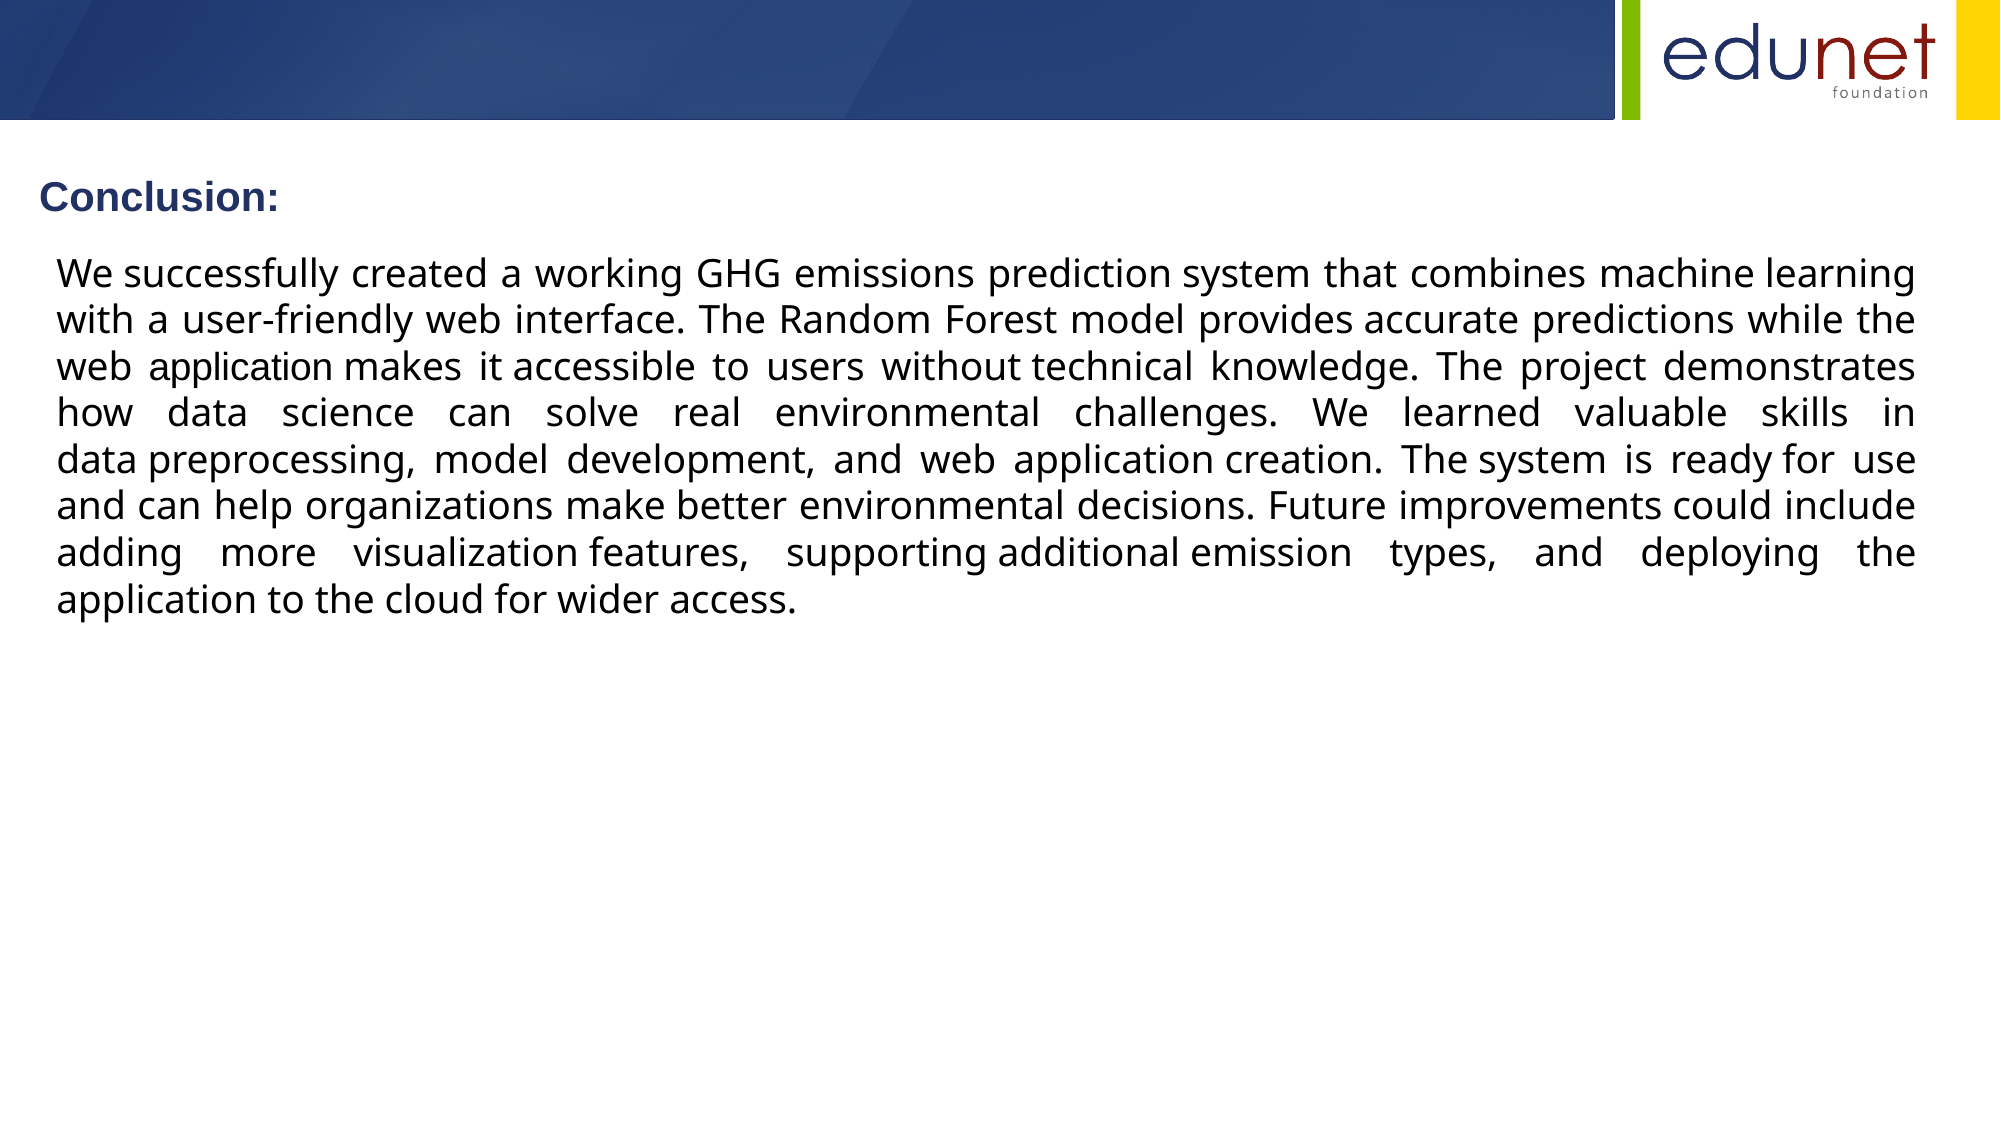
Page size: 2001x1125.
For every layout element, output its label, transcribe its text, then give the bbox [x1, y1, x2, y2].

picture [1652, 12, 1948, 108]
text_box We successfully created a working GHG emissions prediction system that combines machine learning with a user-friendly web interface. The Random Forest model provides accurate predictions while the web application makes it accessible to users without technical knowledge. The project demonstrates how data science can solve real environmental challenges. We learned valuable skills in data preprocessing, model development, and web application creation. The system is ready for use and can help organizations make better environmental decisions. Future improvements could include adding more visualization features, supporting additional emission types, and deploying the application to the cloud for wider access. [41, 240, 1931, 629]
text_box Conclusion: [24, 162, 1026, 227]
